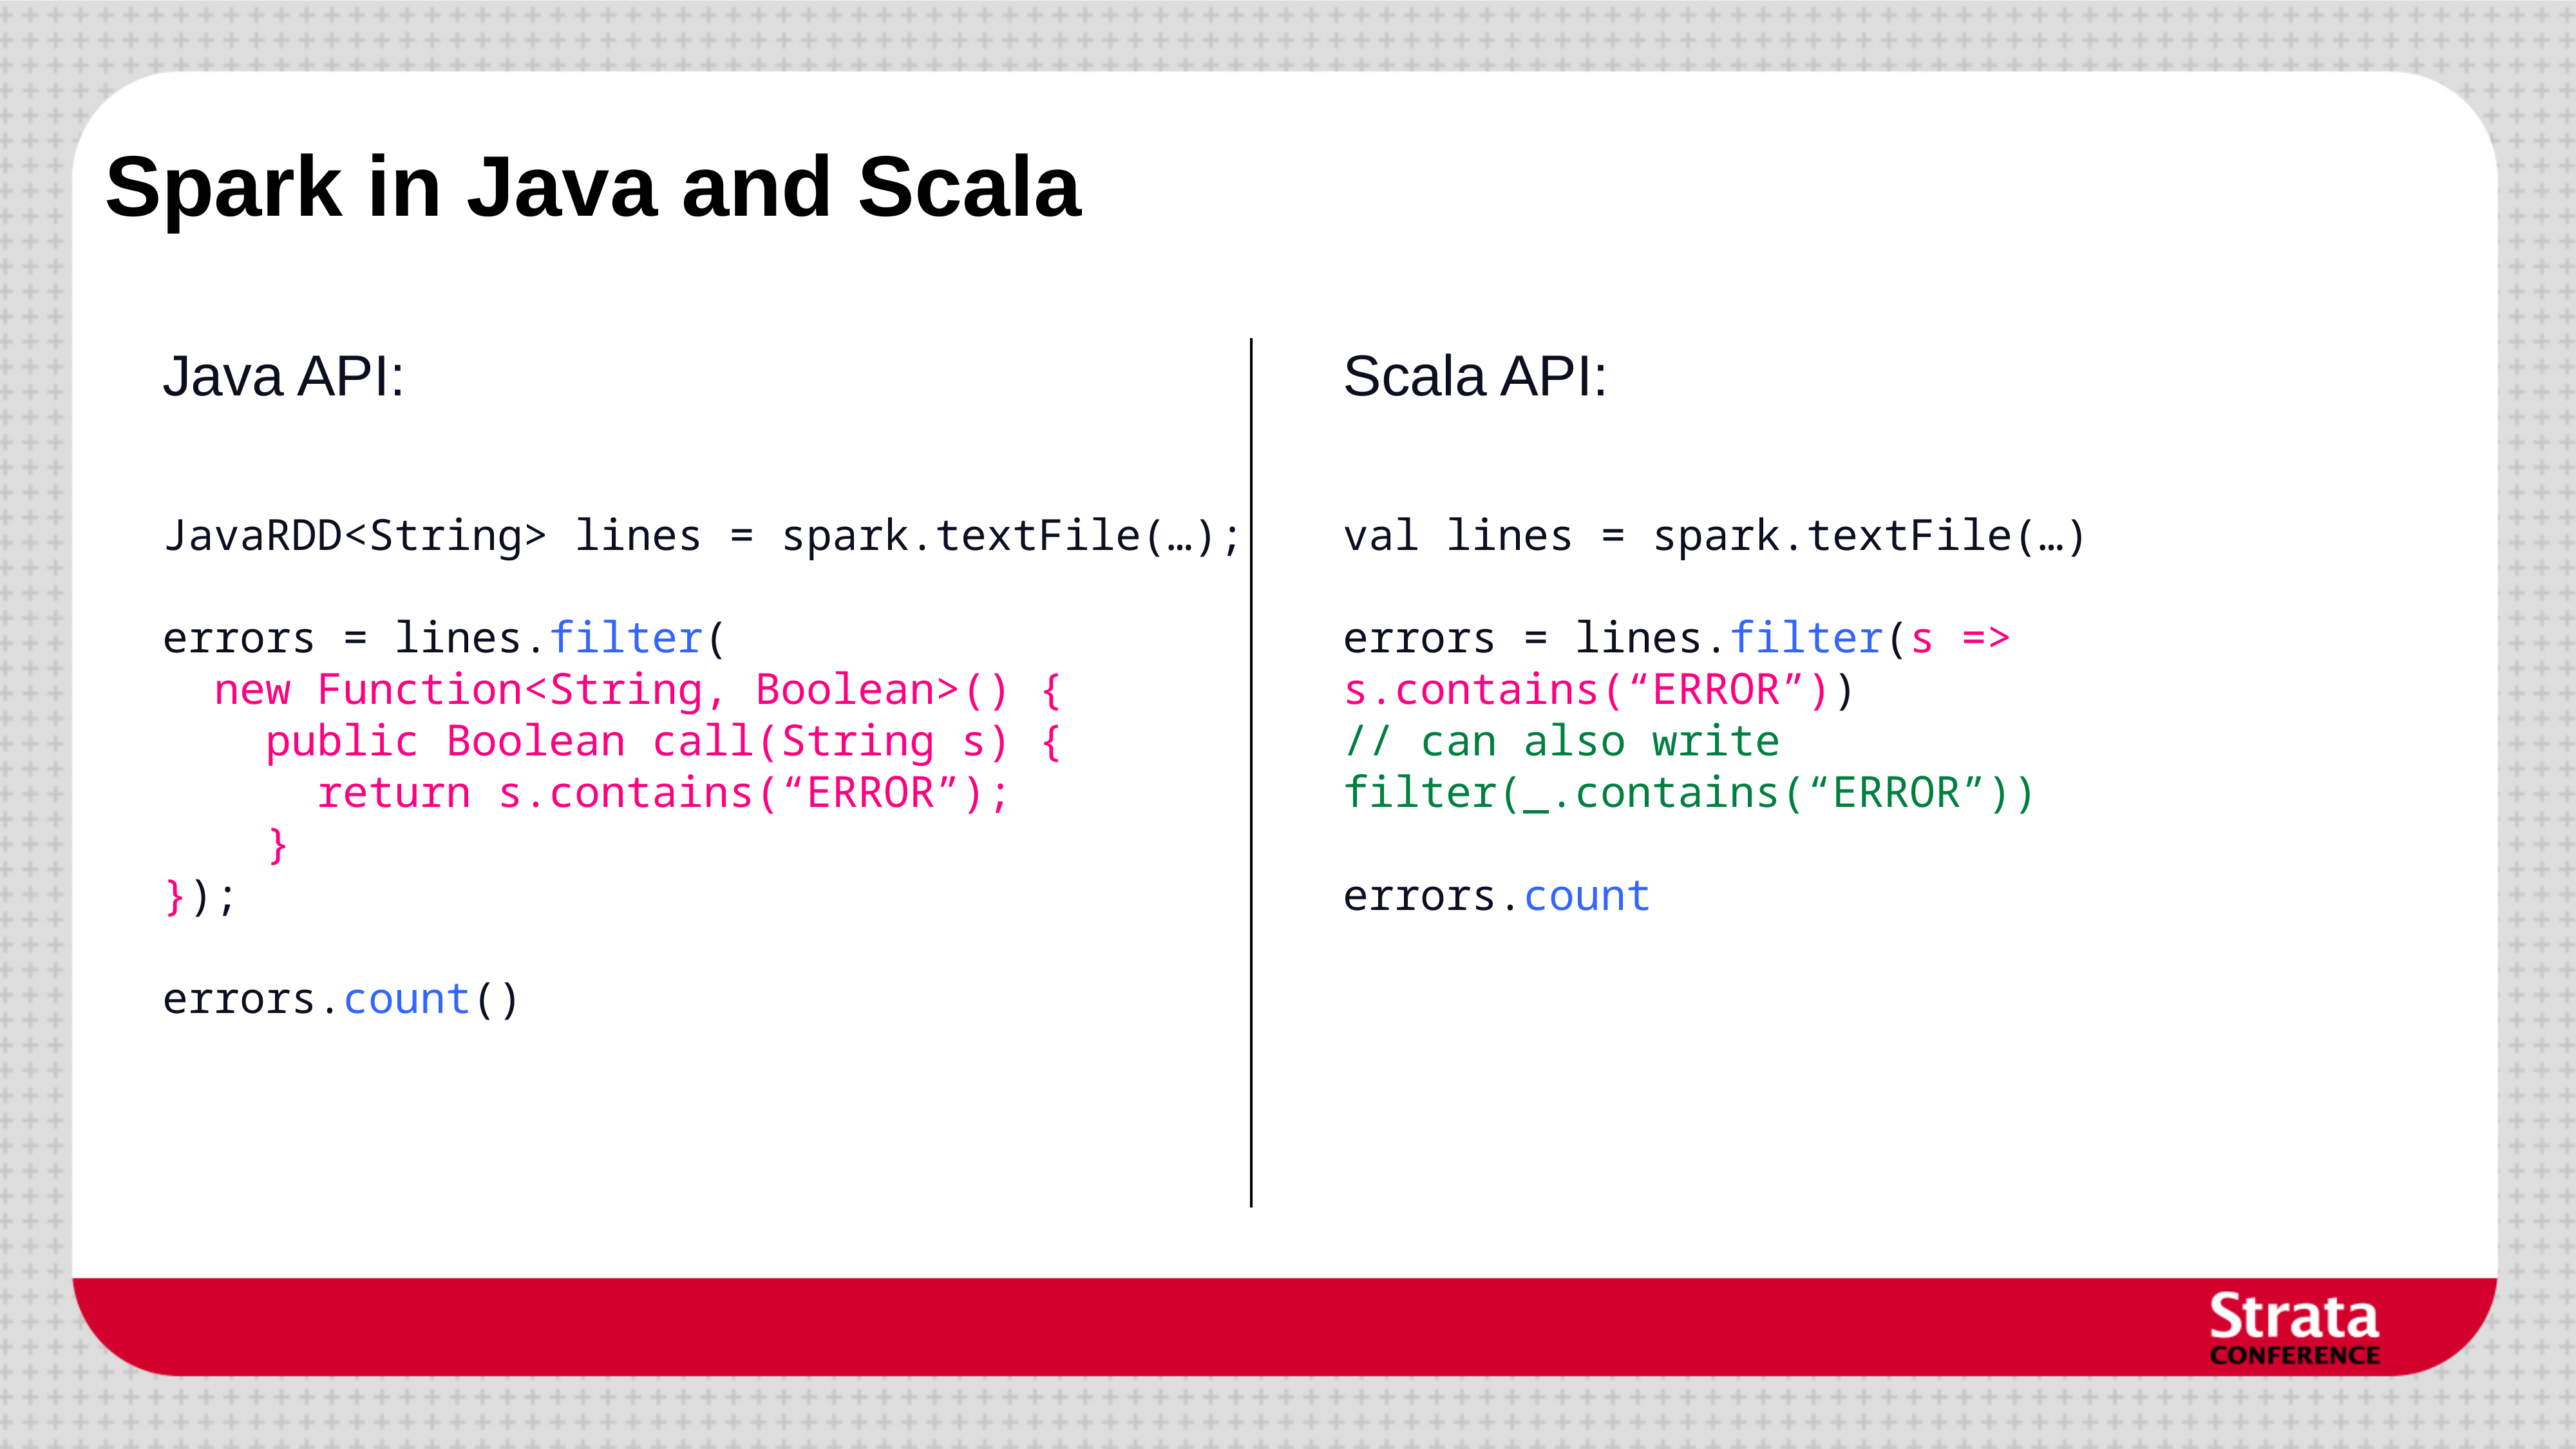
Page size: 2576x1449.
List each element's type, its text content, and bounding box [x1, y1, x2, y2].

list Scala API: val lines = spark.textFile(…) errors = lines.filter(s => s.contains(“ERROR”)) // can also write filter(_.contains(“ERROR”)) errors.count [1309, 337, 2488, 1294]
list Java API: JavaRDD<String> lines = spark.textFile(…); errors = lines.filter( new Function<String, Boolean>() { public Boolean call(String s) { return s.contains(“ERROR”); } }); errors.count() [129, 337, 1267, 1294]
title Spark in Java and Scala [99, 98, 2465, 266]
picture [0, 0, 2576, 1449]
